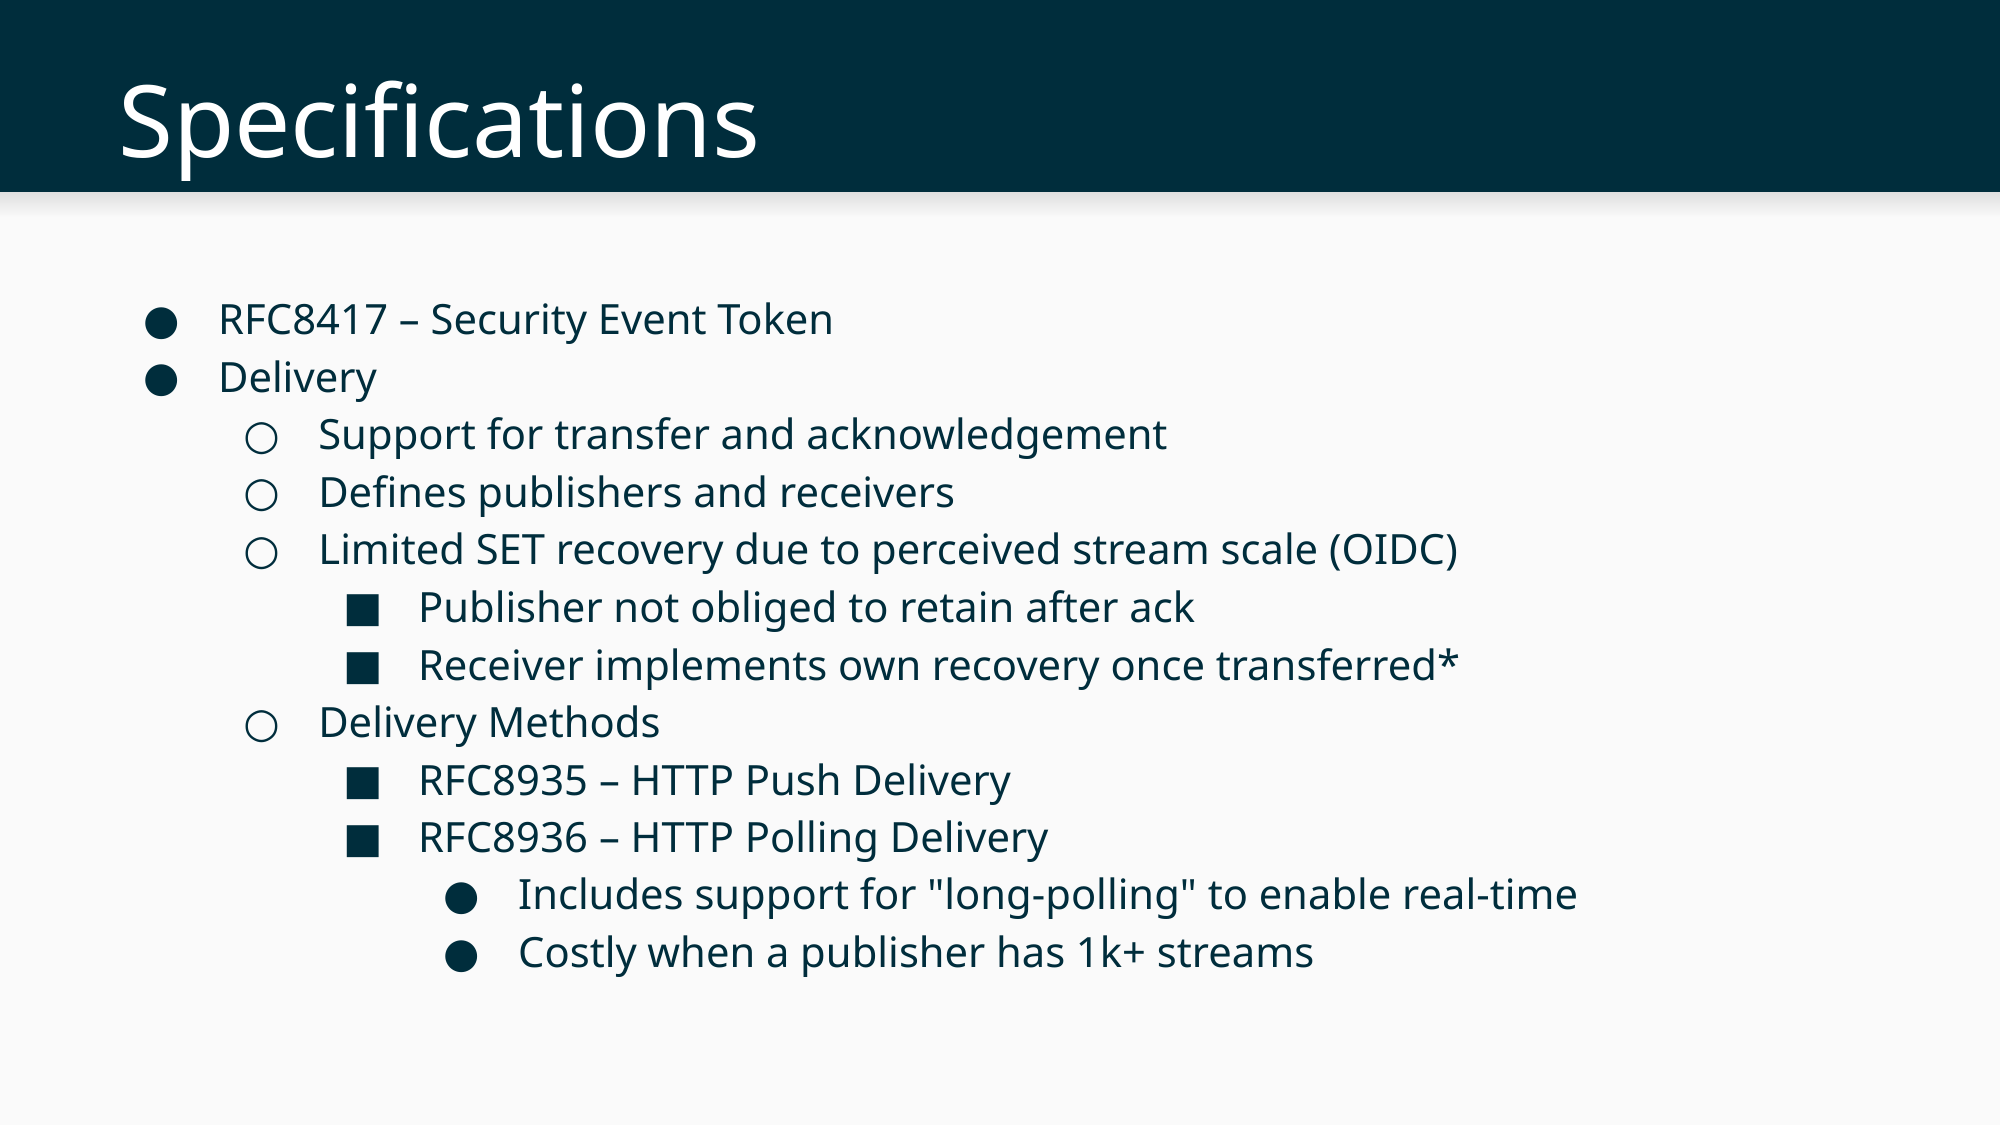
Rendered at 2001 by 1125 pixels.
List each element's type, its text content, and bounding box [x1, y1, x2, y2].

list RFC8417 – Security Event Token Delivery Support for transfer and acknowledgement Defines publishers and receivers Limited SET recovery due to perceived stream scale (OIDC) Publisher not obliged to retain after ack Receiver implements own recovery once transferred* Delivery Methods RFC8935 – HTTP Push Delivery RFC8936 – HTTP Polling Delivery Includes support for "long-polling" to enable real-time Costly when a publisher has 1k+ streams [103, 270, 1902, 1013]
title Specifications [103, 47, 1902, 193]
